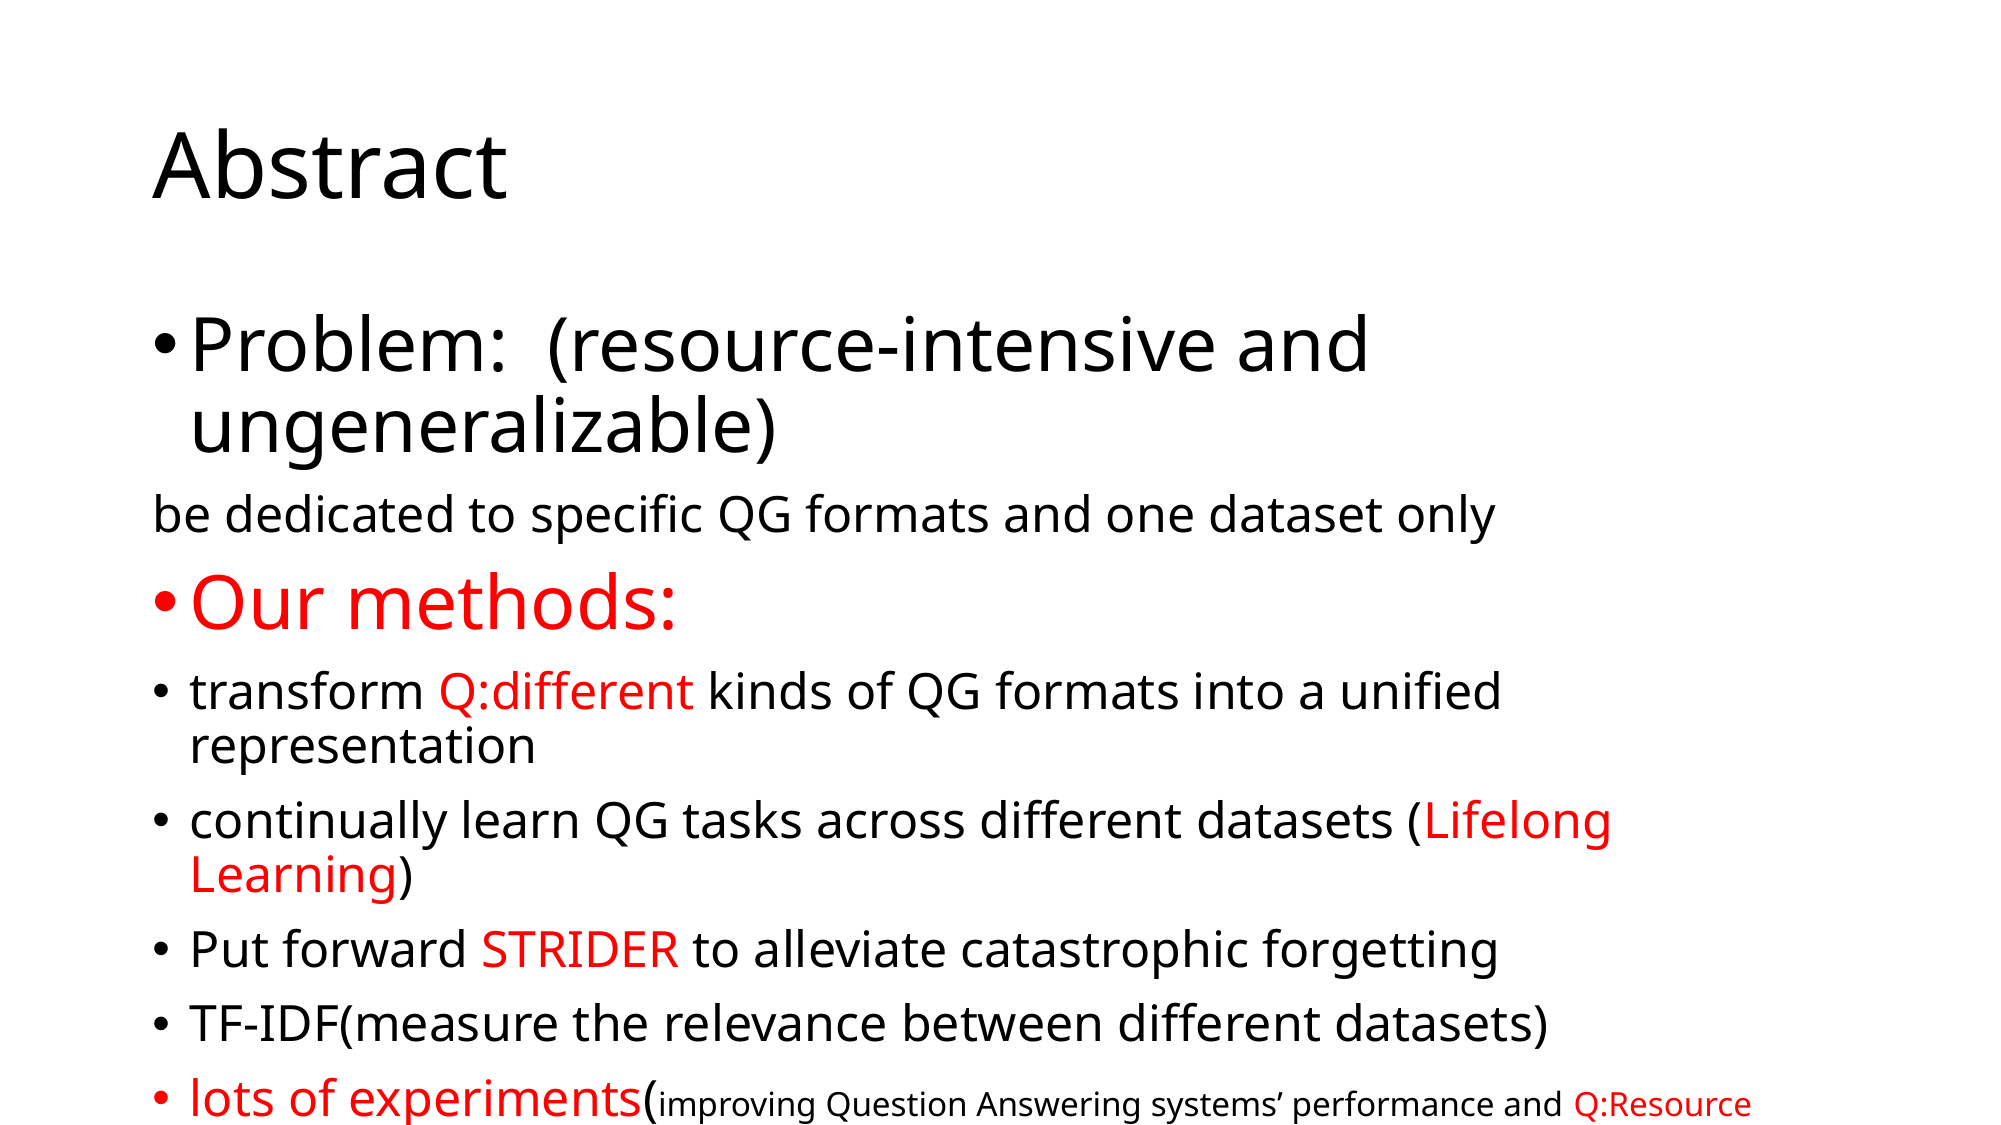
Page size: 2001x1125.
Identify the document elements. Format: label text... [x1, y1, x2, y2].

title Abstract [137, 59, 1863, 278]
list Problem: (resource-intensive and ungeneralizable) be dedicated to specific QG formats and one dataset only Our methods: transform Q:different kinds of QG formats into a unified representation continually learn QG tasks across different datasets (Lifelong Learning) Put forward STRIDER to alleviate catastrophic forgetting TF-IDF(measure the relevance between different datasets) lots of experiments(improving Question Answering systems’ performance and Q:Resource consumption) [137, 299, 1863, 1014]
